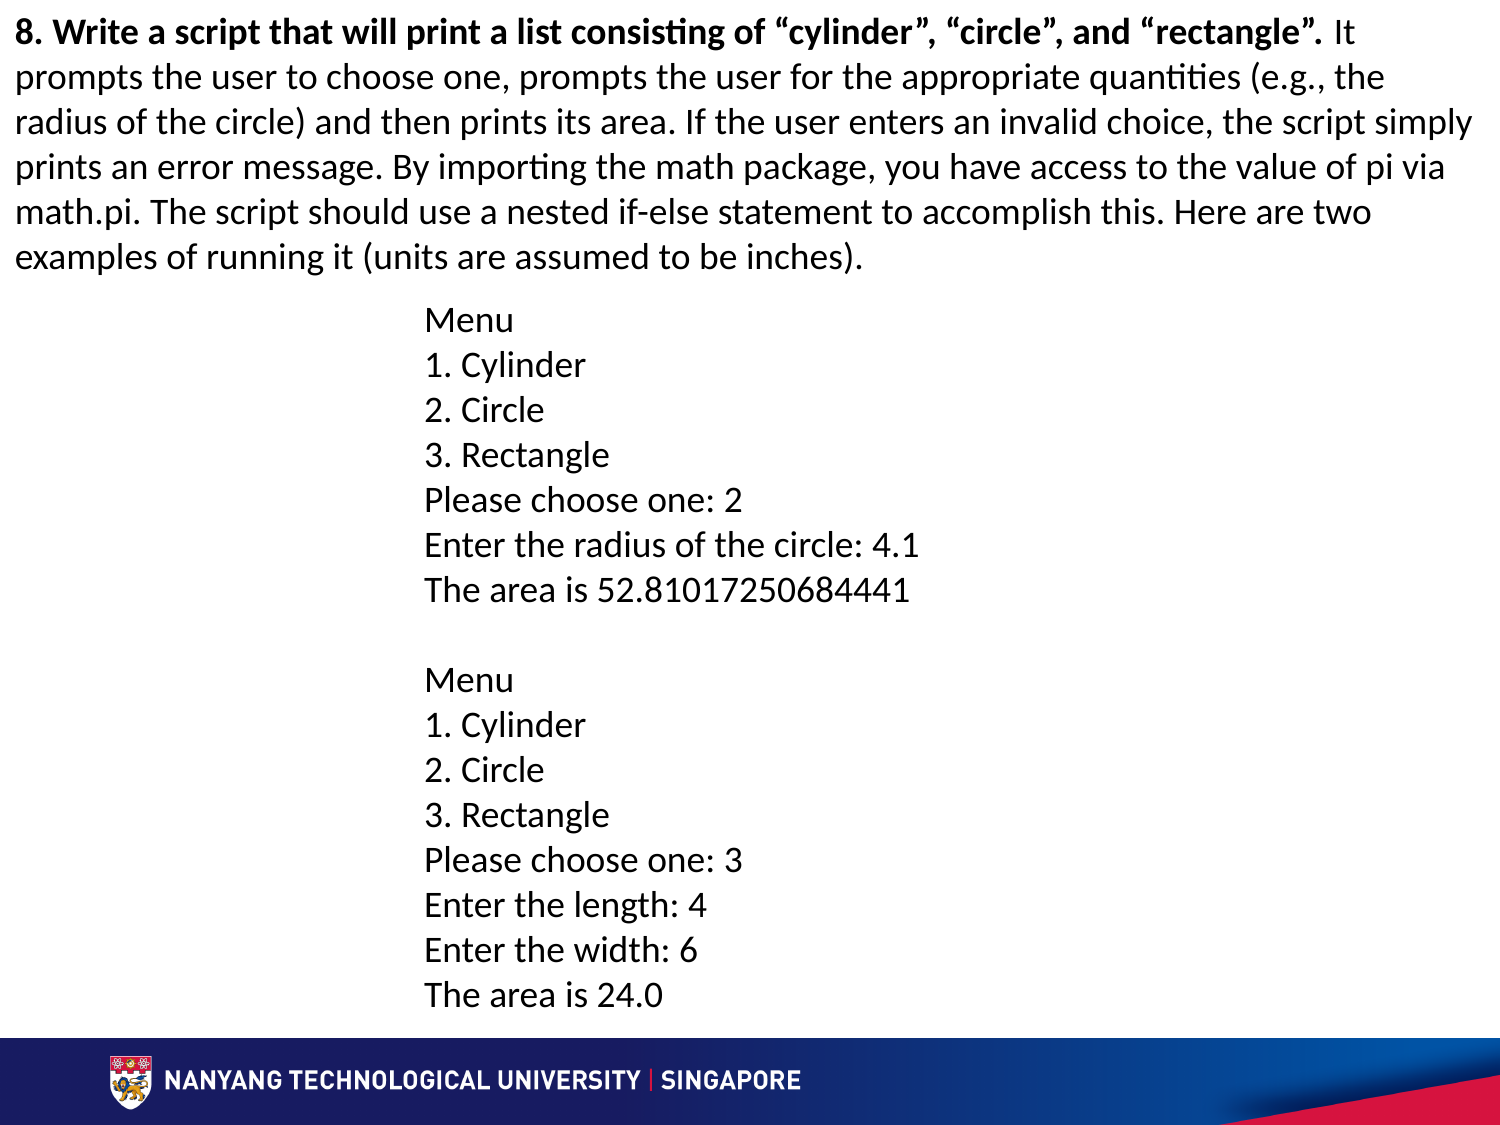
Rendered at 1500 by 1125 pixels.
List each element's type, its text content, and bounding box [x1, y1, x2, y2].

text_box Menu 1. Cylinder 2. Circle 3. Rectangle Please choose one: 2 Enter the radius of the circle: 4.1 The area is 52.81017250684441 Menu 1. Cylinder 2. Circle 3. Rectangle Please choose one: 3 Enter the length: 4 Enter the width: 6 The area is 24.0 [409, 287, 1160, 1023]
picture [0, 1038, 1500, 1125]
text_box 8. Write a script that will print a list consisting of “cylinder”, “circle”, and “rectangle”. It prompts the user to choose one, prompts the user for the appropriate quantities (e.g., the radius of the circle) and then prints its area. If the user enters an invalid choice, the script simply prints an error message. By importing the math package, you have access to the value of pi via math.pi. The script should use a nested if-else statement to accomplish this. Here are two examples of running it (units are assumed to be inches). [0, 0, 1500, 285]
